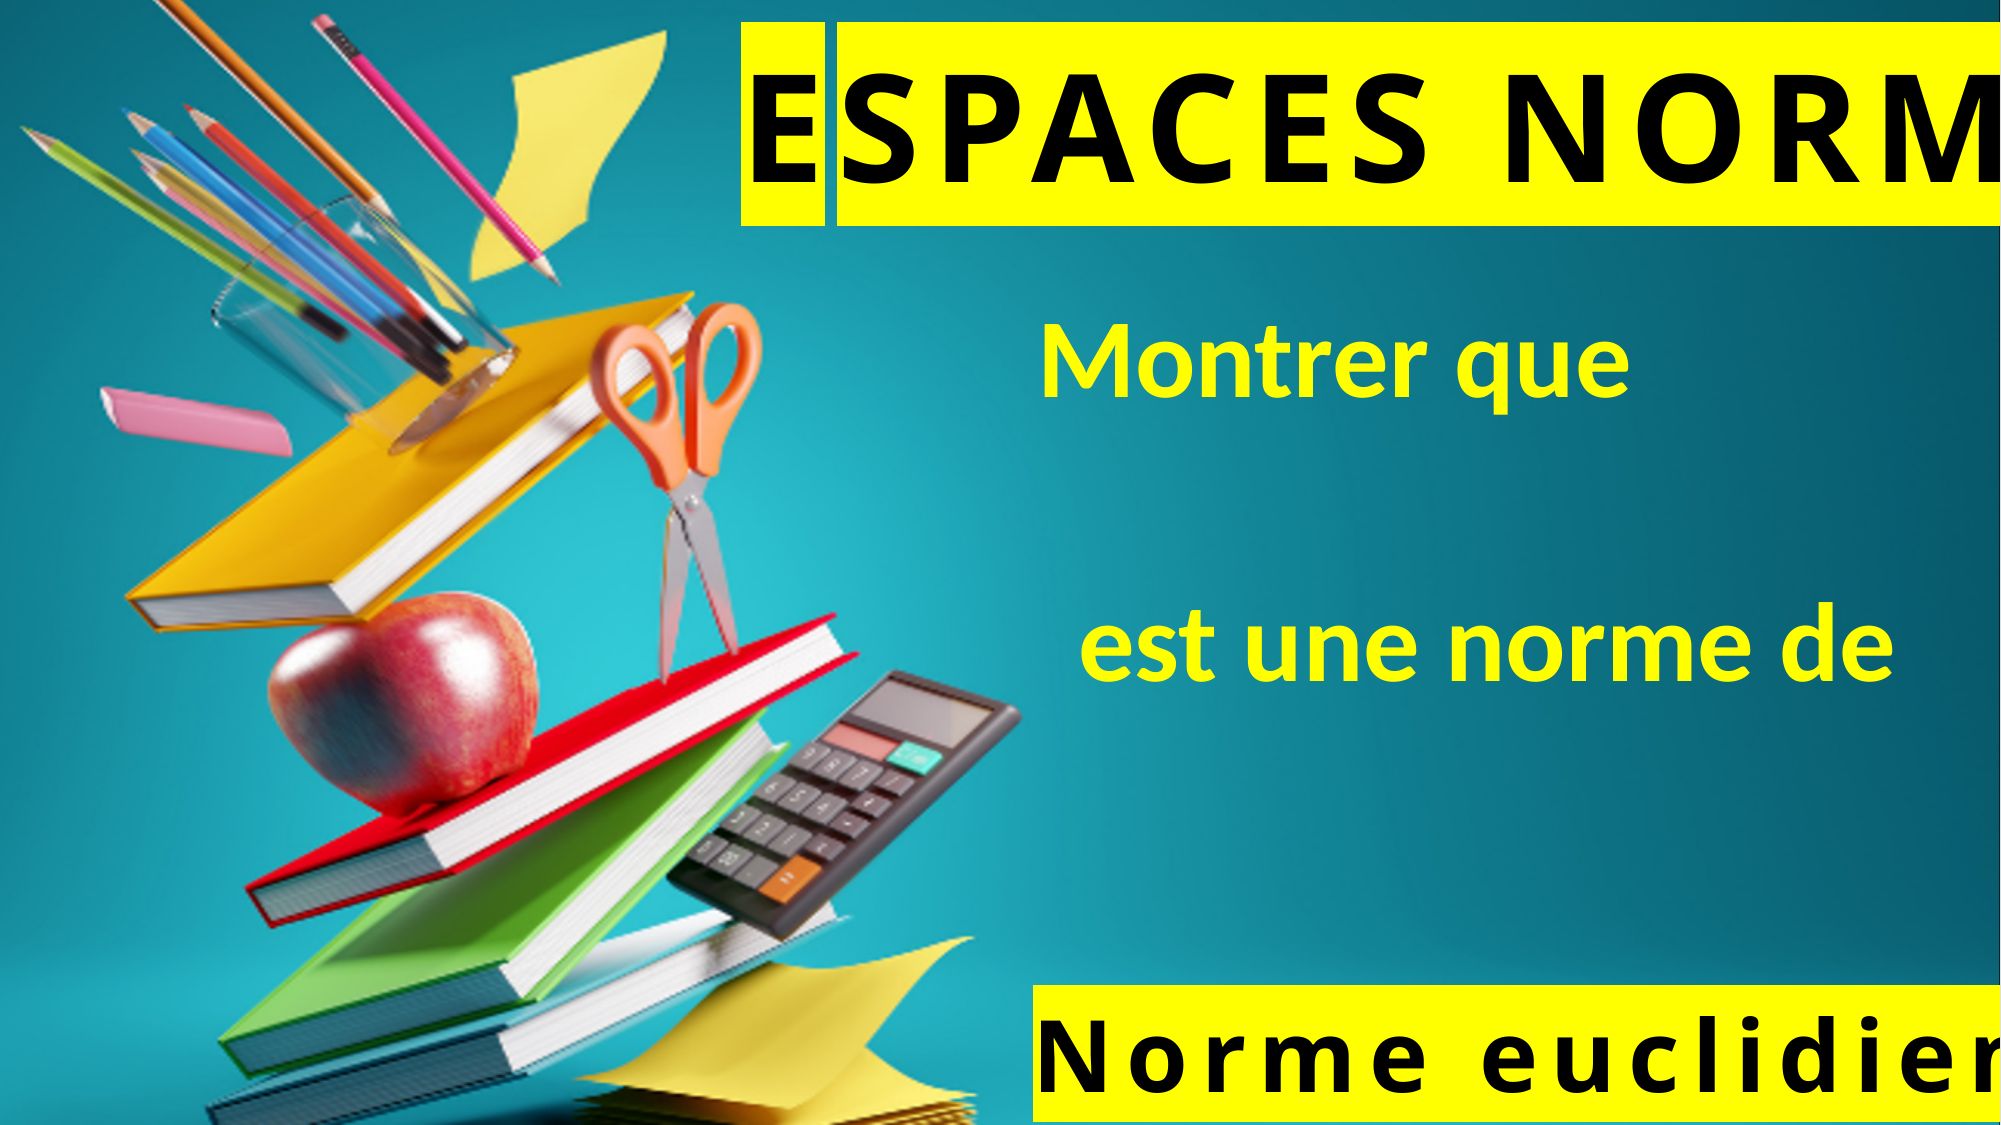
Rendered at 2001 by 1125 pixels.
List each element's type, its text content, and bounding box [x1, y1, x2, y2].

title ESPACES NORMÉS [725, 0, 2000, 222]
picture [0, 0, 2001, 1125]
text_box Norme euclidienne [1017, 729, 2000, 1122]
